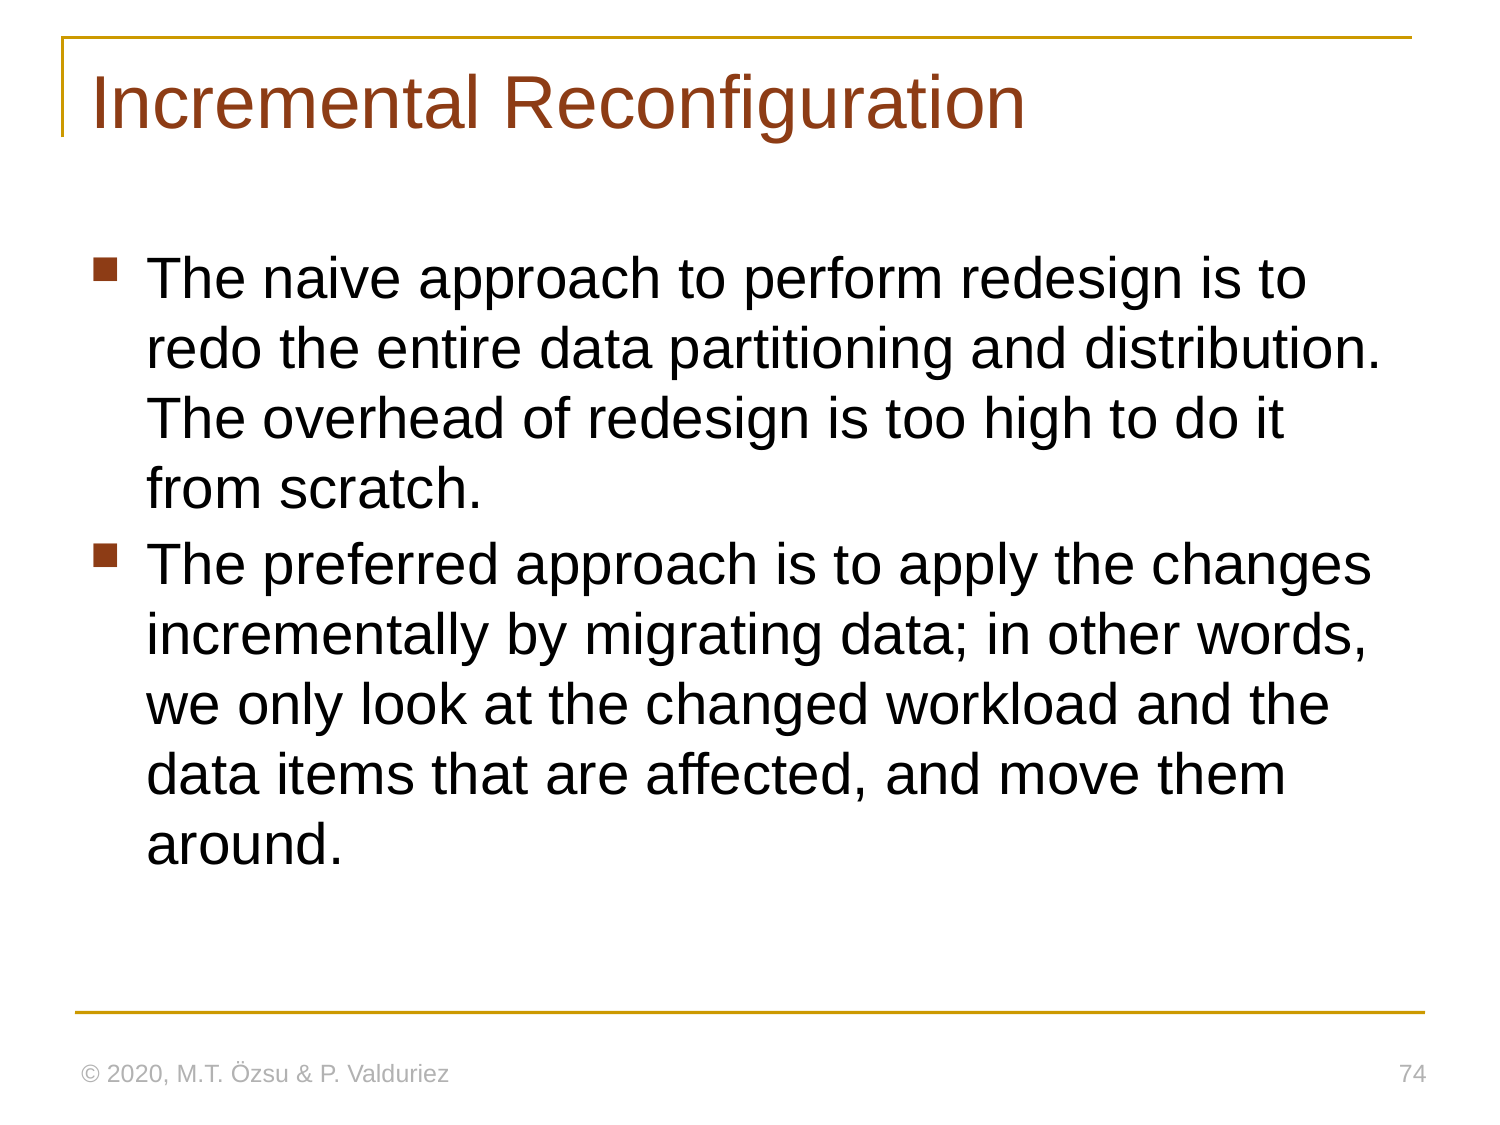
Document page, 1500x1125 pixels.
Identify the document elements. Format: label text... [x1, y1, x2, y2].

slide_number 74 [1104, 1042, 1442, 1103]
list The naive approach to perform redesign is to redo the entire data partitioning and distribution. The overhead of redesign is too high to do it from scratch. The preferred approach is to apply the changes incrementally by migrating data; in other words, we only look at the changed workload and the data items that are affected, and move them around. [74, 232, 1426, 976]
title Incremental Reconfiguration [74, 45, 1426, 232]
footer © 2020, M.T. Özsu & P. Valduriez [66, 1042, 573, 1103]
